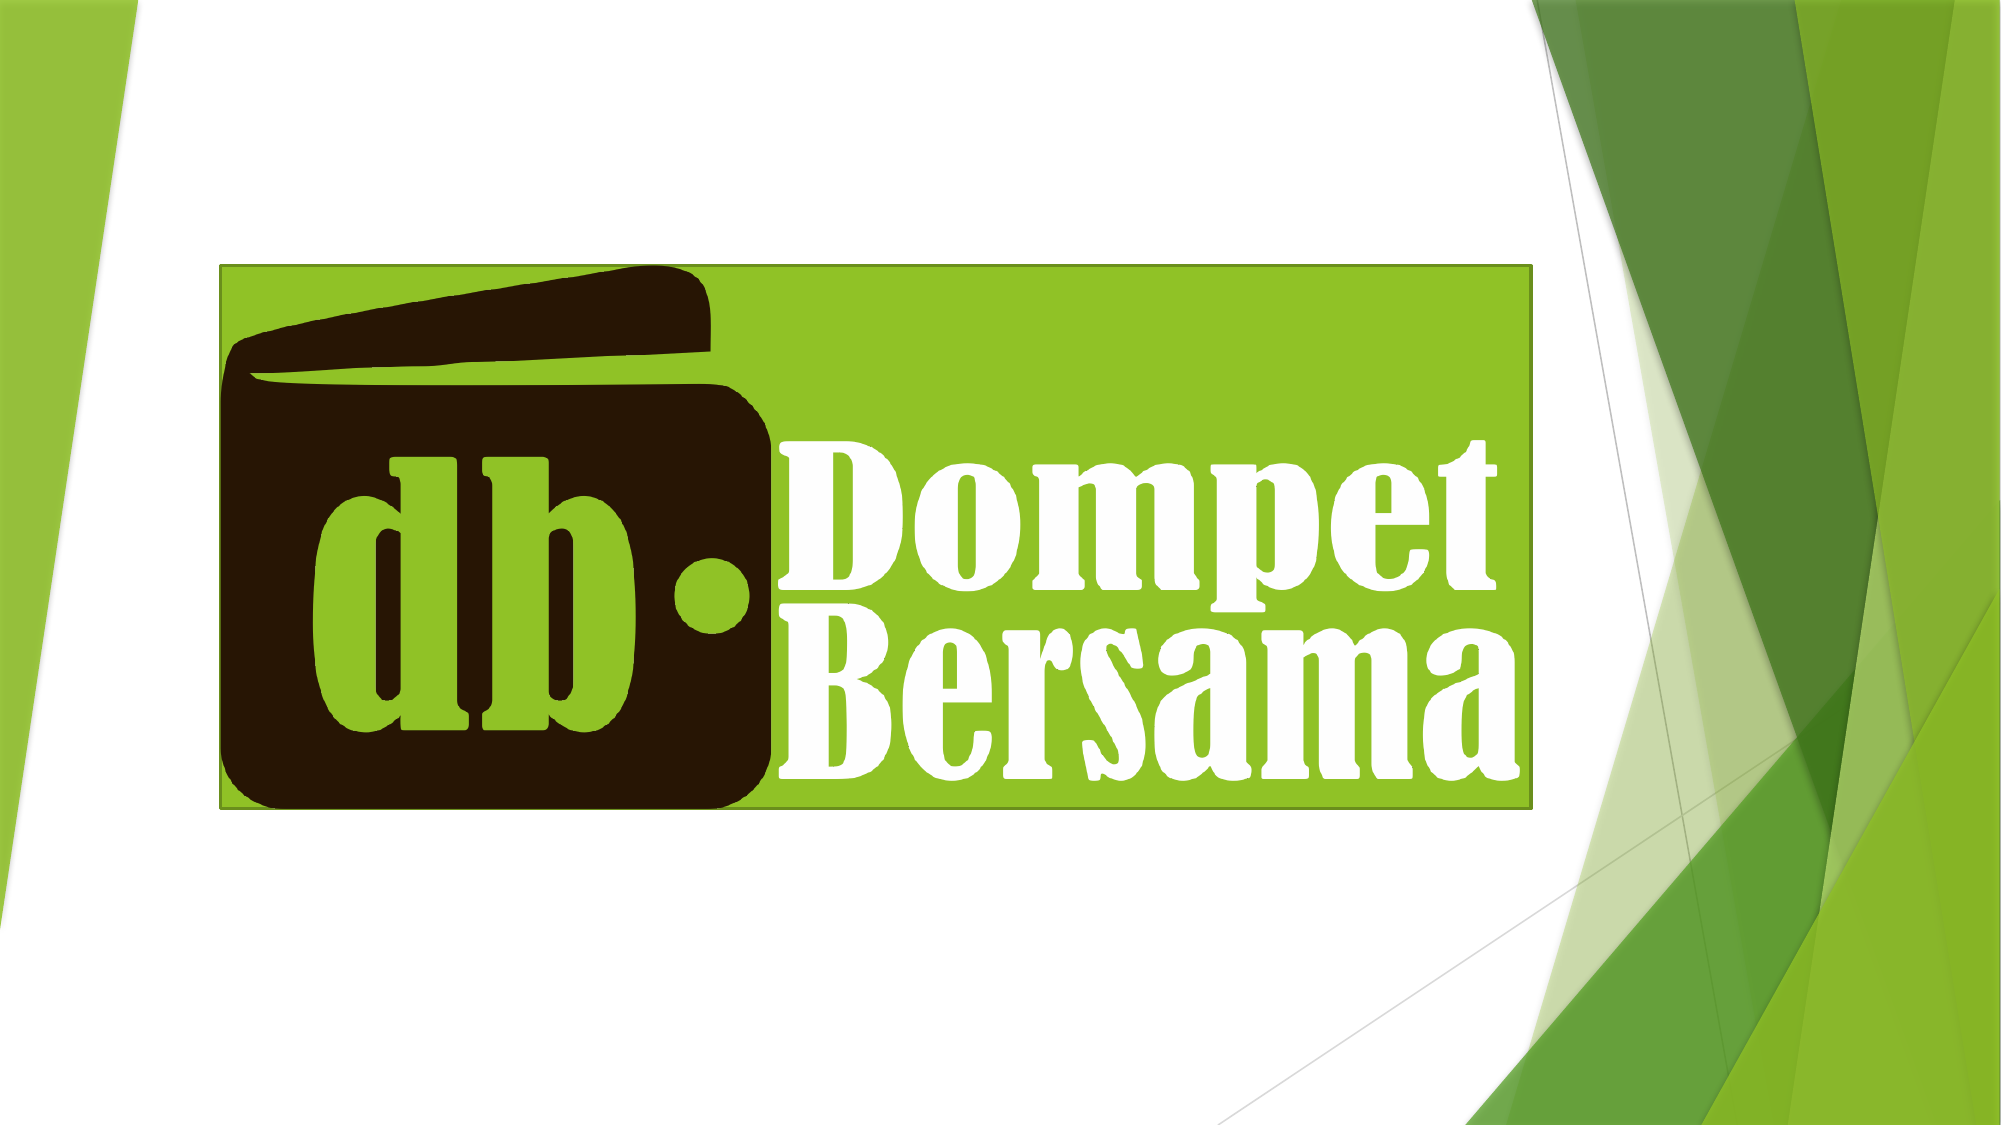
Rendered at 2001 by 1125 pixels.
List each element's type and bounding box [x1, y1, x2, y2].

text_box [1520, 264, 1533, 810]
picture [220, 265, 1521, 810]
